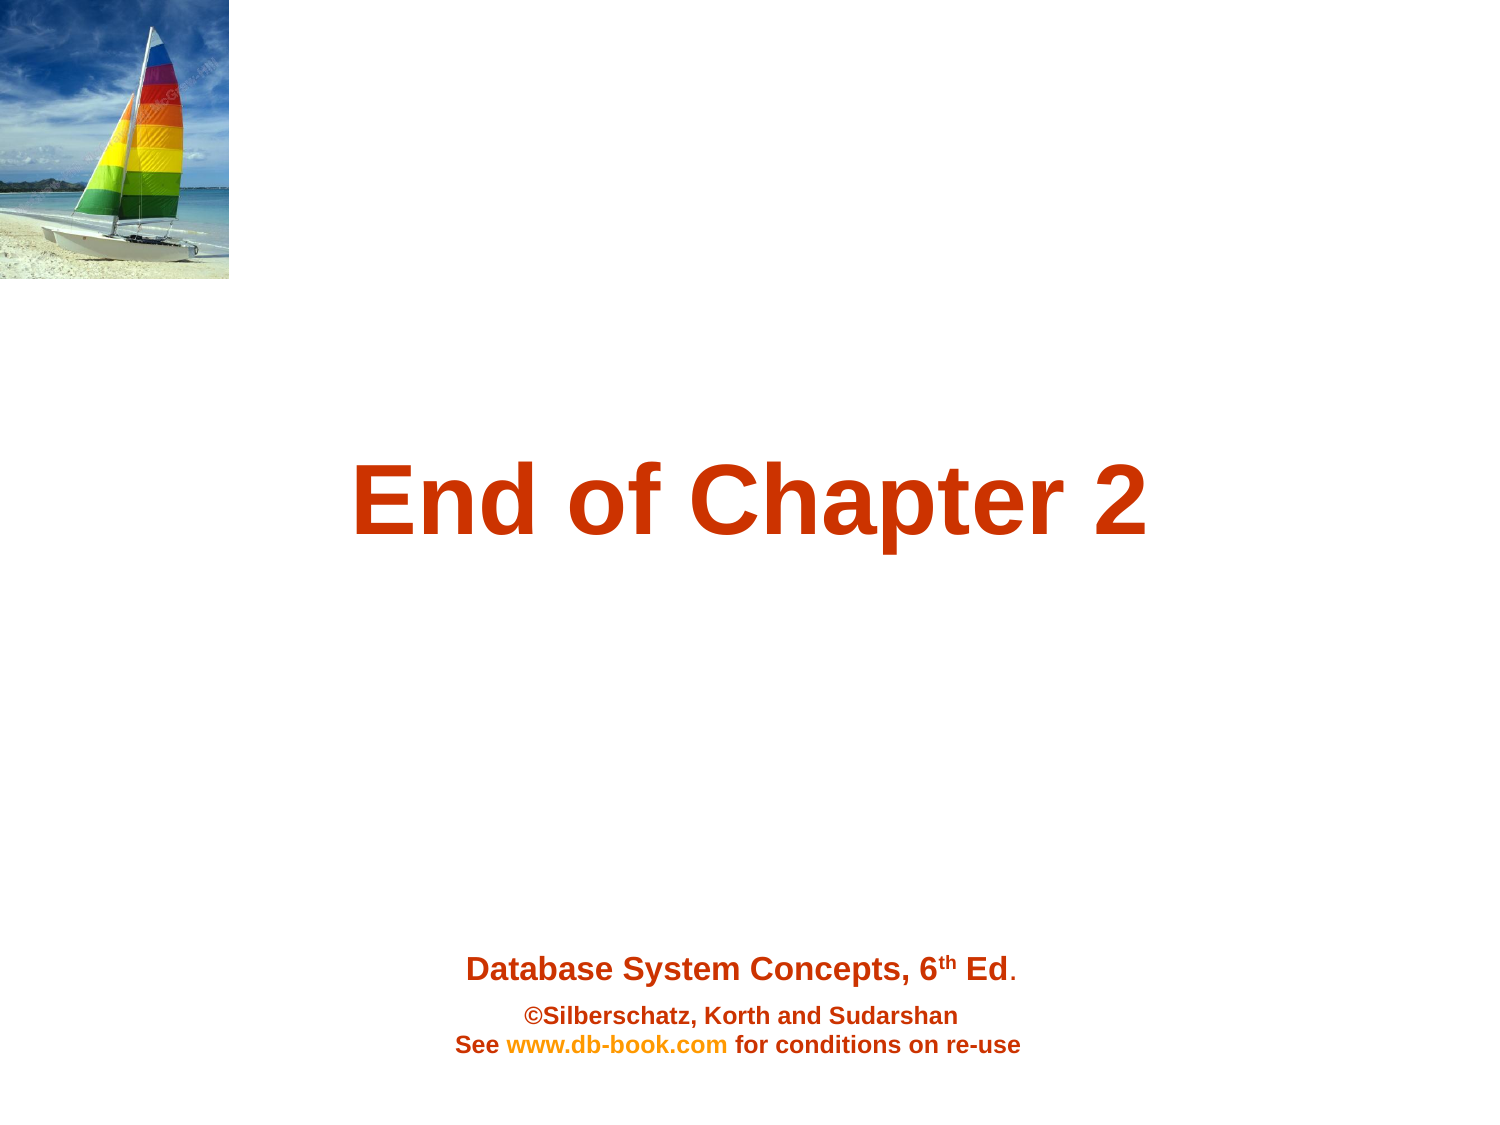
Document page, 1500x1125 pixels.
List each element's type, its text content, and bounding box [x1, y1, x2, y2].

picture [0, 0, 229, 279]
title End of Chapter 2 [112, 374, 1388, 563]
